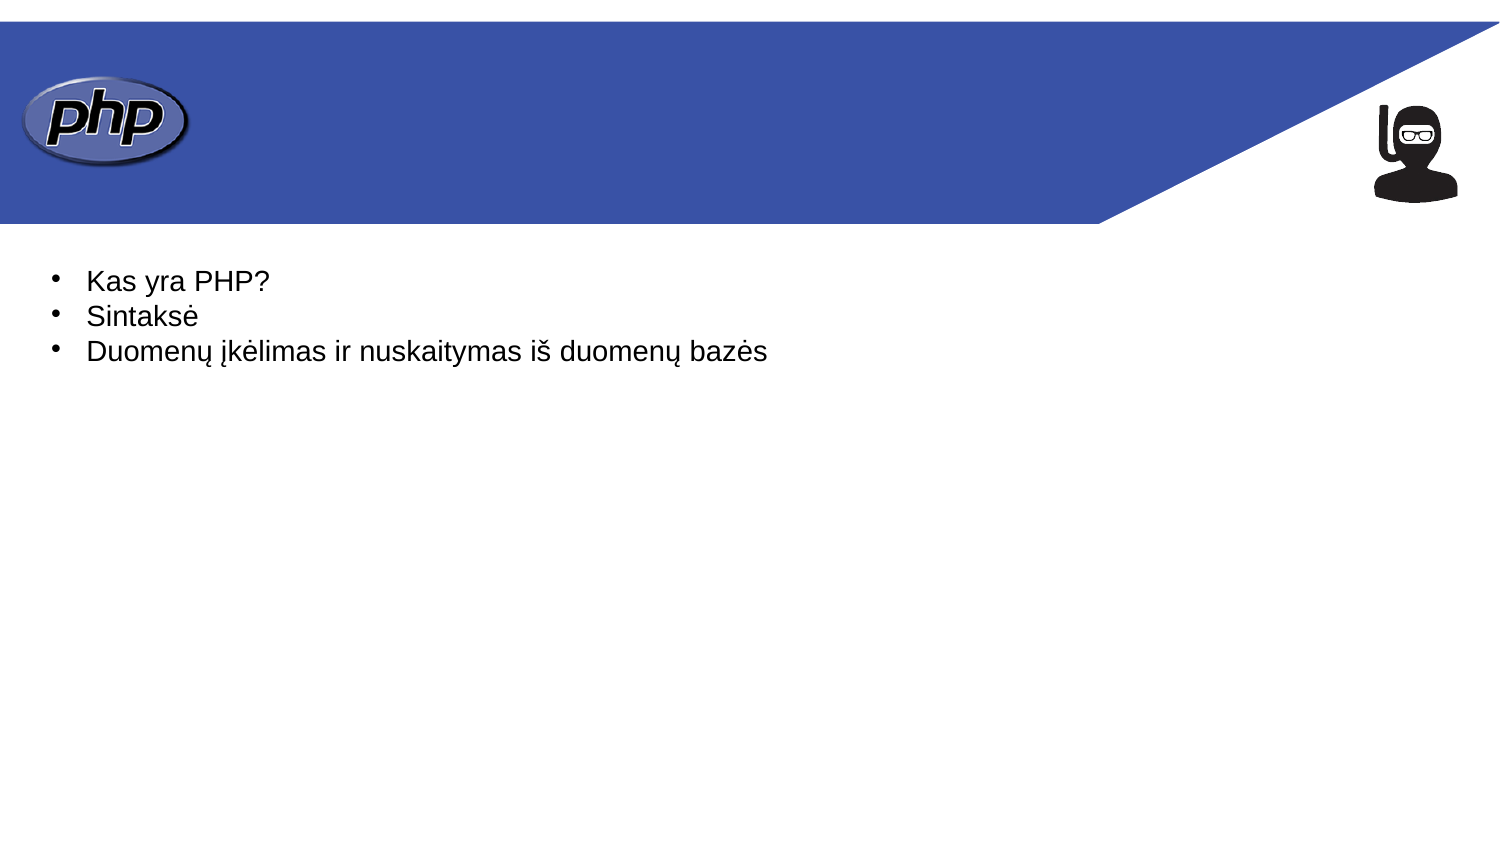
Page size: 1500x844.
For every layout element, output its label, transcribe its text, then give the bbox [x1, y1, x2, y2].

picture [3, 70, 201, 172]
text_box Kas yra PHP? Sintaksė Duomenų įkėlimas ir nuskaitymas iš duomenų bazės [36, 247, 1389, 789]
text_box [1096, 113, 1500, 227]
text_box [1406, 24, 1500, 72]
picture [1326, 72, 1500, 211]
